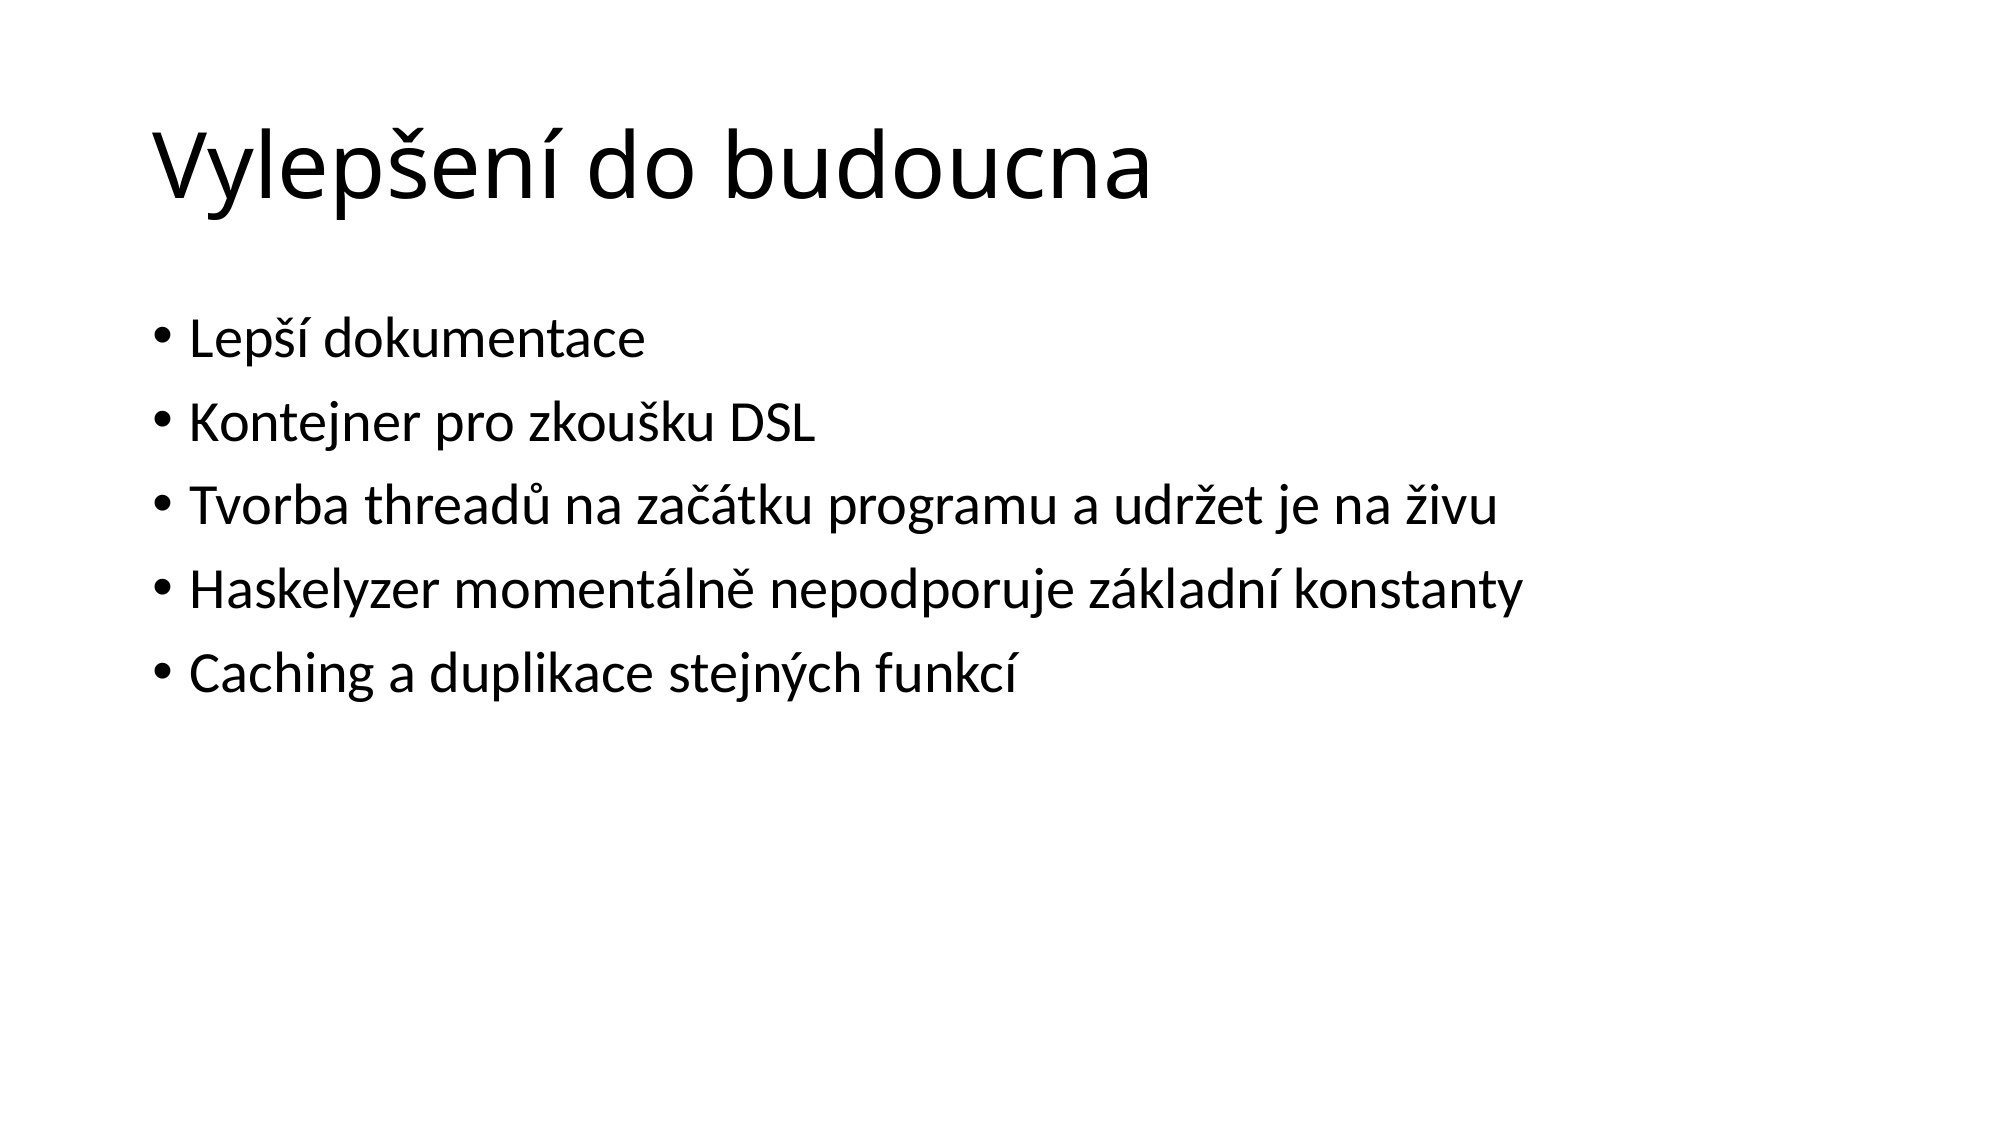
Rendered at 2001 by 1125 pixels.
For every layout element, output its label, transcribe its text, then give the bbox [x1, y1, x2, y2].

title Vylepšení do budoucna [137, 59, 1863, 278]
list Lepší dokumentace Kontejner pro zkoušku DSL Tvorba threadů na začátku programu a udržet je na živu Haskelyzer momentálně nepodporuje základní konstanty Caching a duplikace stejných funkcí [137, 299, 1863, 1014]
